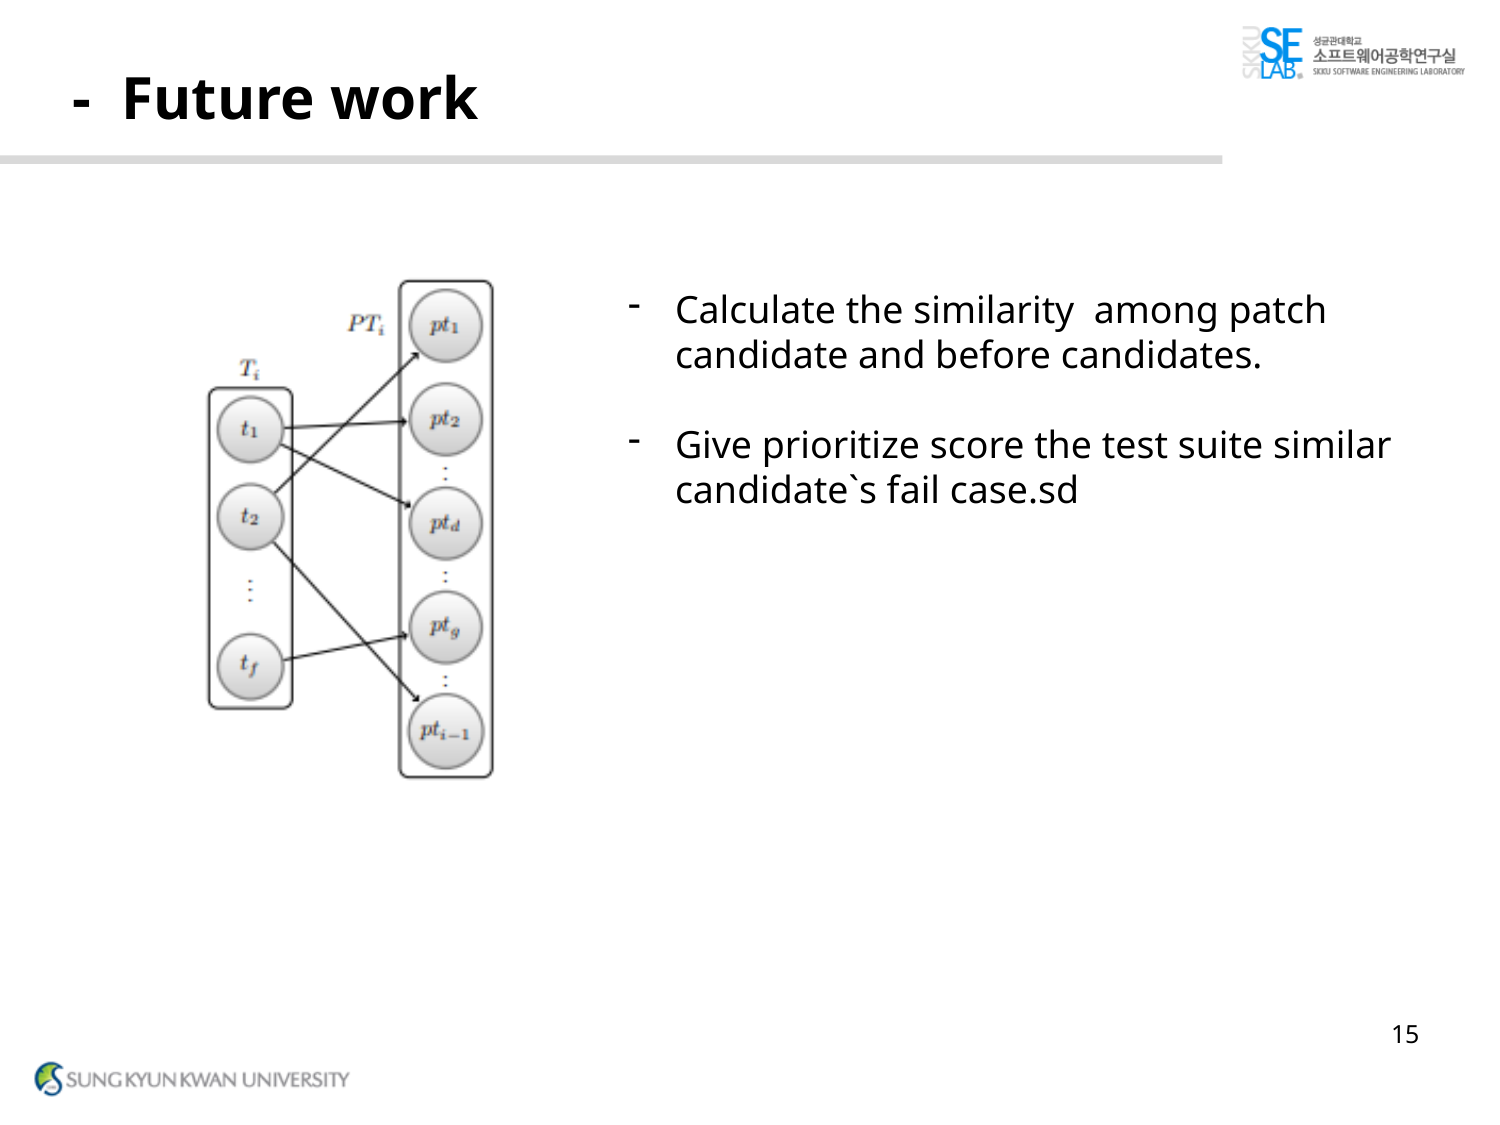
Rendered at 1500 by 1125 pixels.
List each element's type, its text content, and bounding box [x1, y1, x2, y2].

picture [64, 252, 657, 785]
text_box Calculate the similarity among patch candidate and before candidates. Give prioritize score the test suite similar candidate`s fail case.sd [662, 278, 1436, 519]
picture [17, 1046, 366, 1110]
slide_number 15 [1076, 1011, 1428, 1059]
picture [1391, 0, 1500, 134]
title - Future work [64, 0, 1391, 194]
